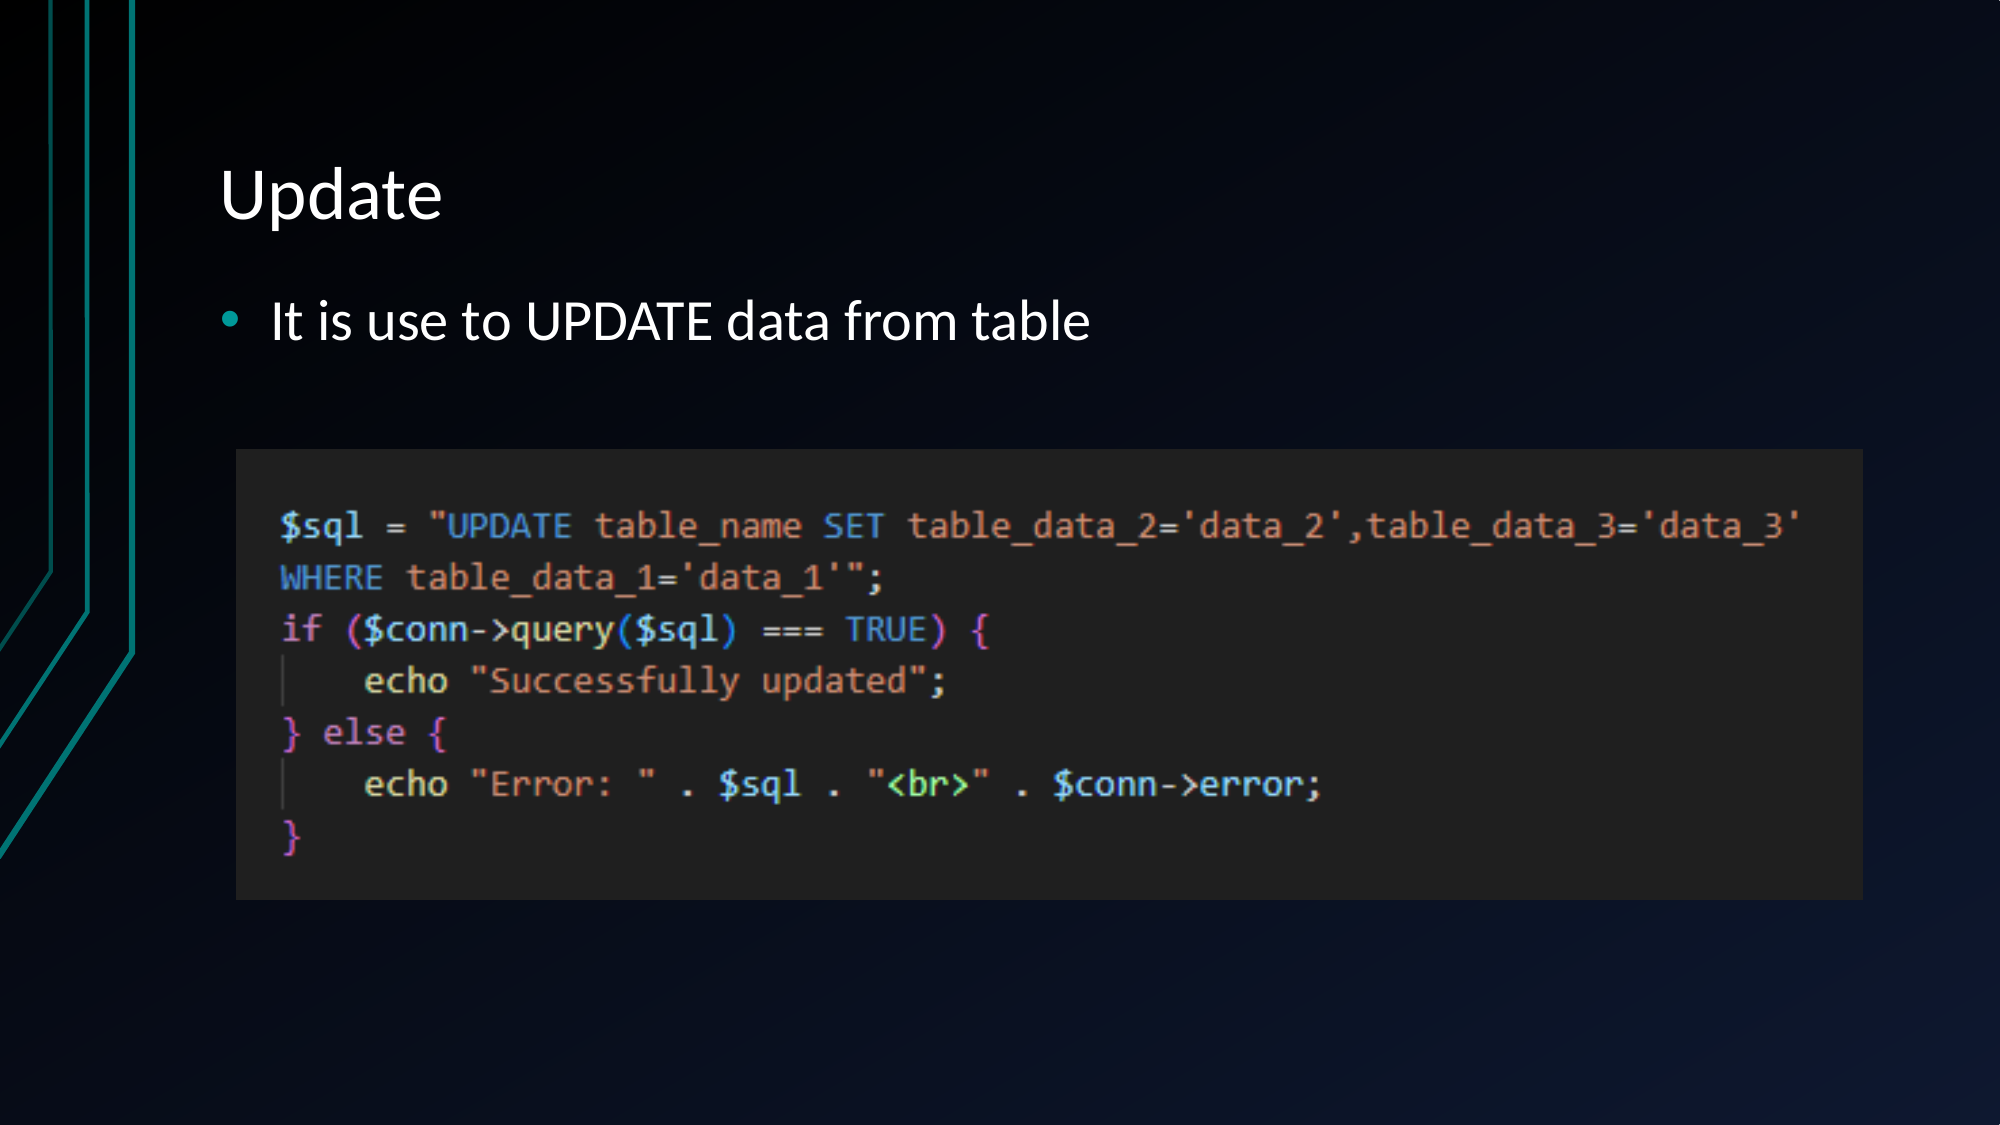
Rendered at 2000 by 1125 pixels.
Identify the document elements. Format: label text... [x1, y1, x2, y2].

list It is use to UPDATE data from table [199, 279, 1900, 1013]
picture [236, 449, 1864, 901]
title Update [199, 45, 1900, 246]
